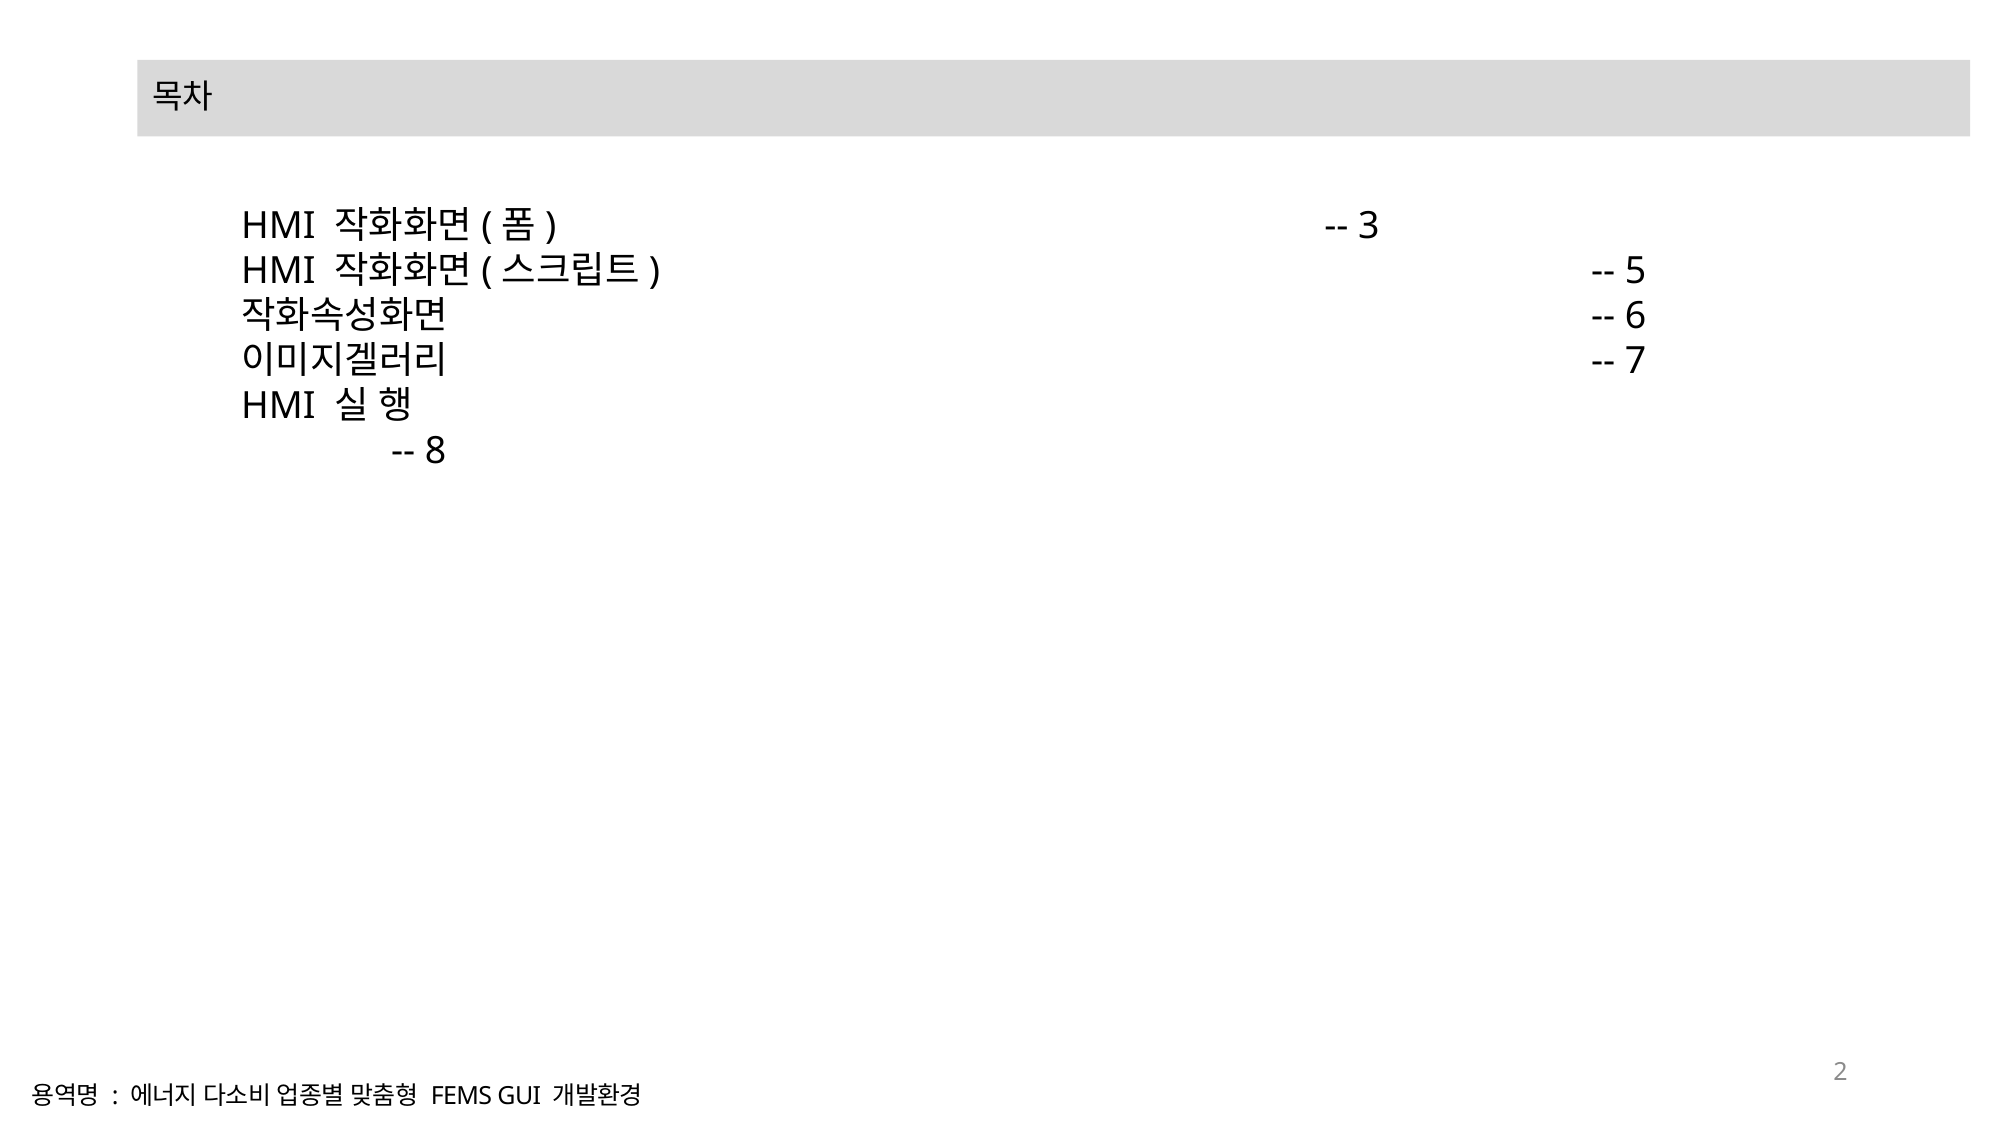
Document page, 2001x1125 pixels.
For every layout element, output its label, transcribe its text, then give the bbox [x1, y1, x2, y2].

text_box HMI 작화화면(폼) -- 3 HMI 작화화면(스크립트) -- 5 작화속성화면 -- 6 이미지겔러리 -- 7 HMI실행 -- 8 [226, 194, 1703, 614]
title 목차 [137, 59, 1971, 137]
slide_number 2 [1412, 1042, 1863, 1103]
footer 용역명 : 에너지 다소비 업종별 맞춤형 FEMS GUI 개발환경 [0, 1065, 675, 1125]
